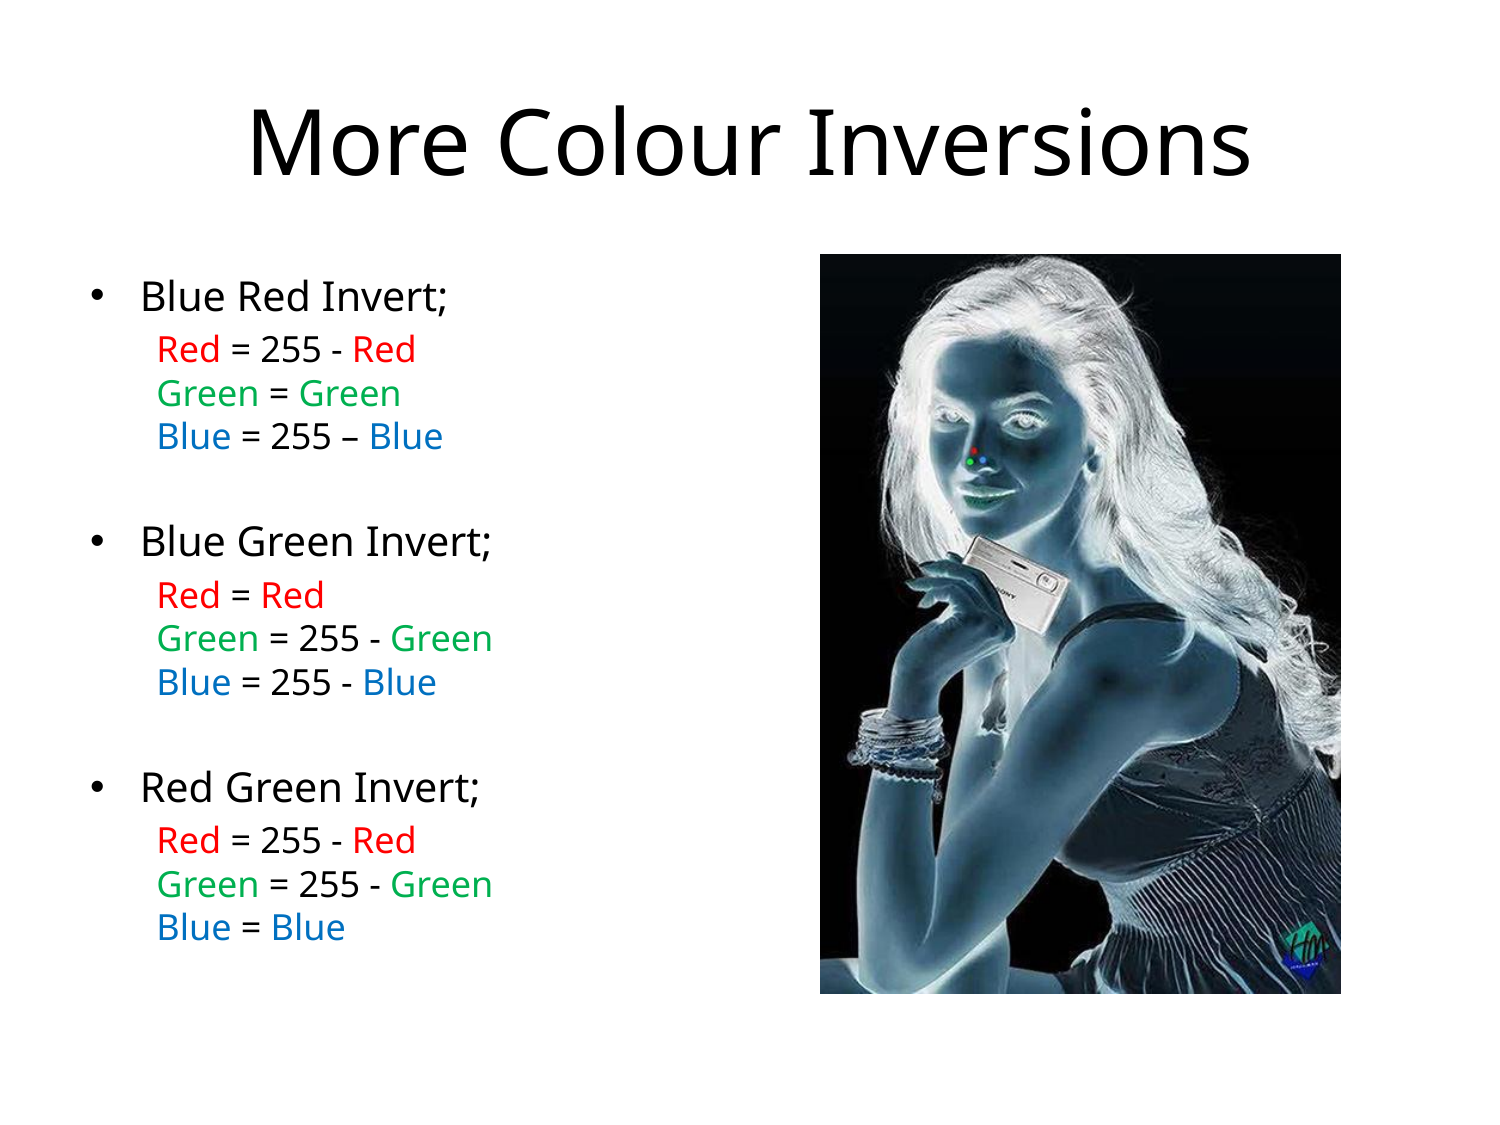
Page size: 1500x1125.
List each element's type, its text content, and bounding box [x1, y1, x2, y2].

title More Colour Inversions [75, 45, 1425, 233]
picture [820, 254, 1341, 994]
list Blue Red Invert; Red = 255 - Red Green = Green Blue = 255 – Blue Blue Green Invert; Red = Red Green = 255 - Green Blue = 255 - Blue Red Green Invert; Red = 255 - Red Green = 255 - Green Blue = Blue [75, 262, 1425, 1005]
